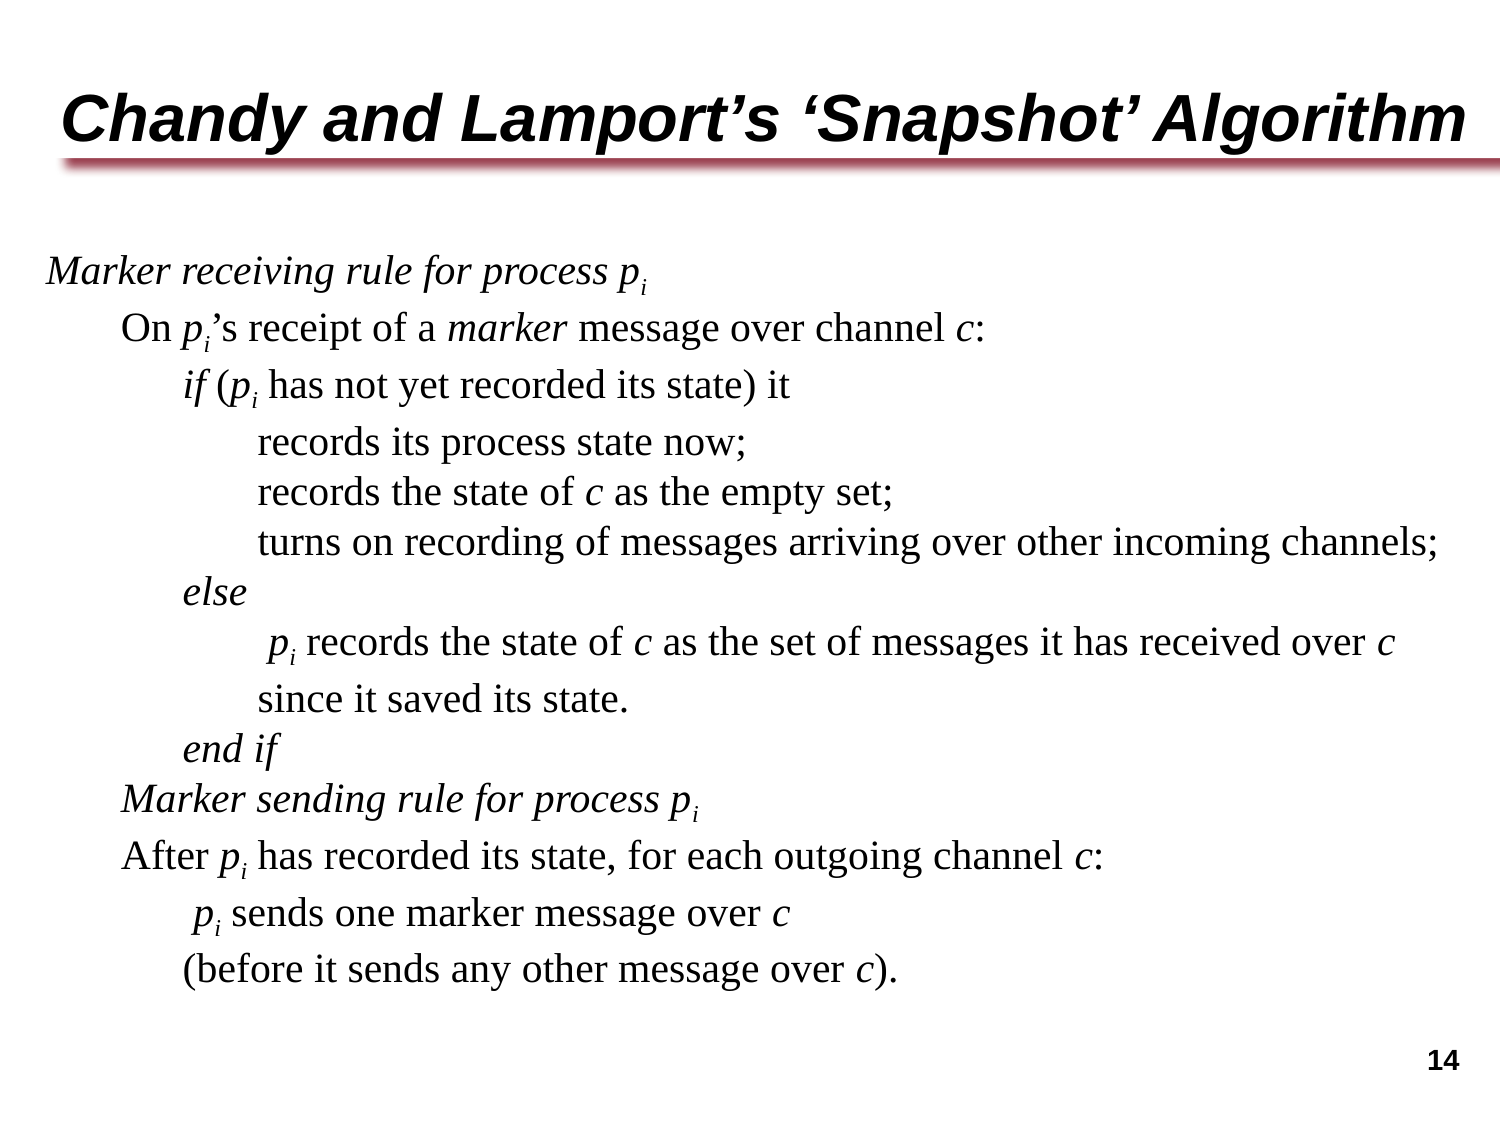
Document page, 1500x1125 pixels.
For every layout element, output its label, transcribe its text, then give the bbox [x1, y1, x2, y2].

text_box Marker receiving rule for process pi On pi’s receipt of a marker message over channel c: if (pi has not yet recorded its state) it records its process state now; records the state of c as the empty set; turns on recording of messages arriving over other incoming channels; else pi records the state of c as the set of messages it has received over c since it saved its state. end if Marker sending rule for process pi After pi has recorded its state, for each outgoing channel c: pi sends one marker message over c (before it sends any other message over c). [31, 235, 1455, 999]
title Chandy and Lamport’s ‘Snapshot’ Algorithm [53, 71, 1500, 159]
